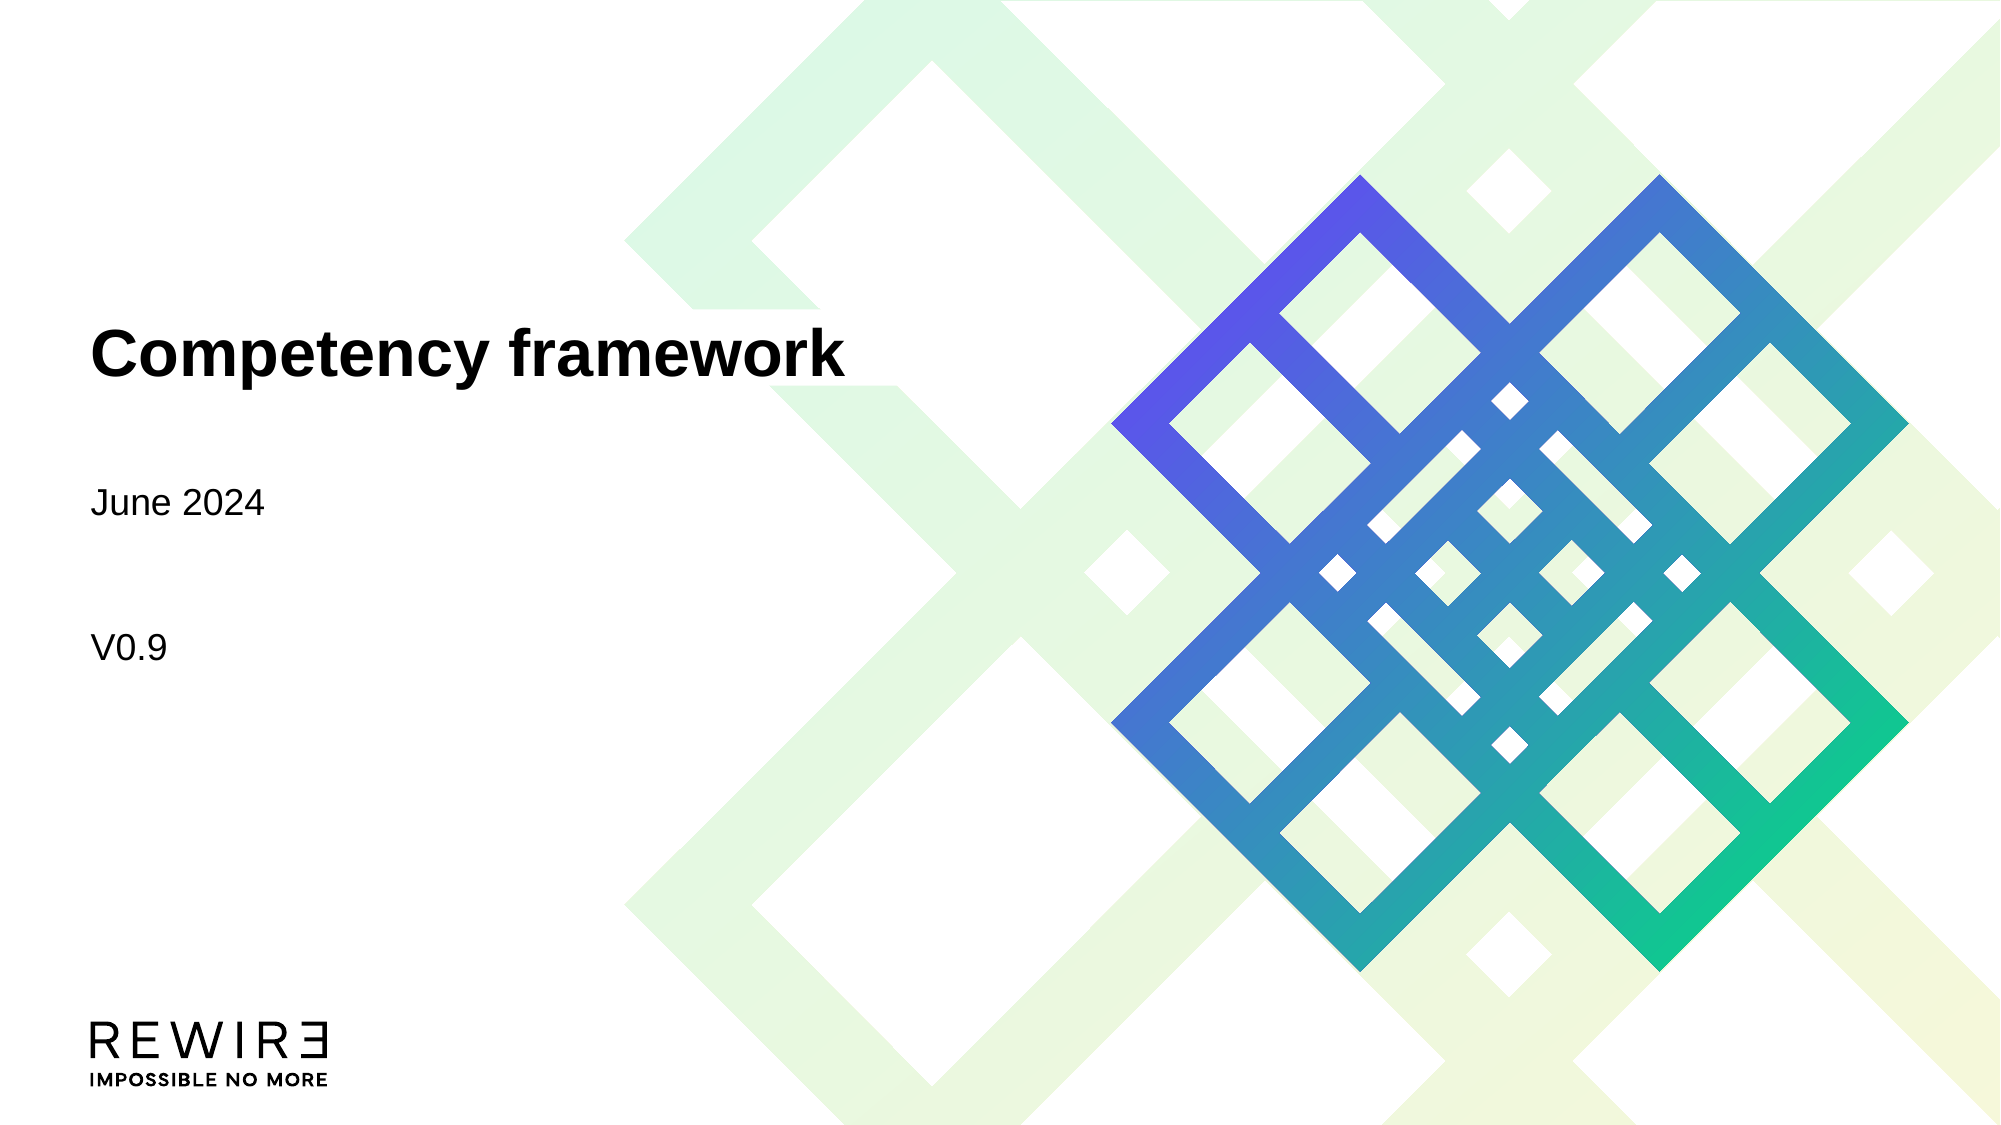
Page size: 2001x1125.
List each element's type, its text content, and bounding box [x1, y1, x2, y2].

list June 2024 [90, 477, 1043, 547]
text_box [46, 123, 1001, 304]
list V0.9 [90, 622, 602, 676]
title Competency framework [90, 309, 1044, 386]
